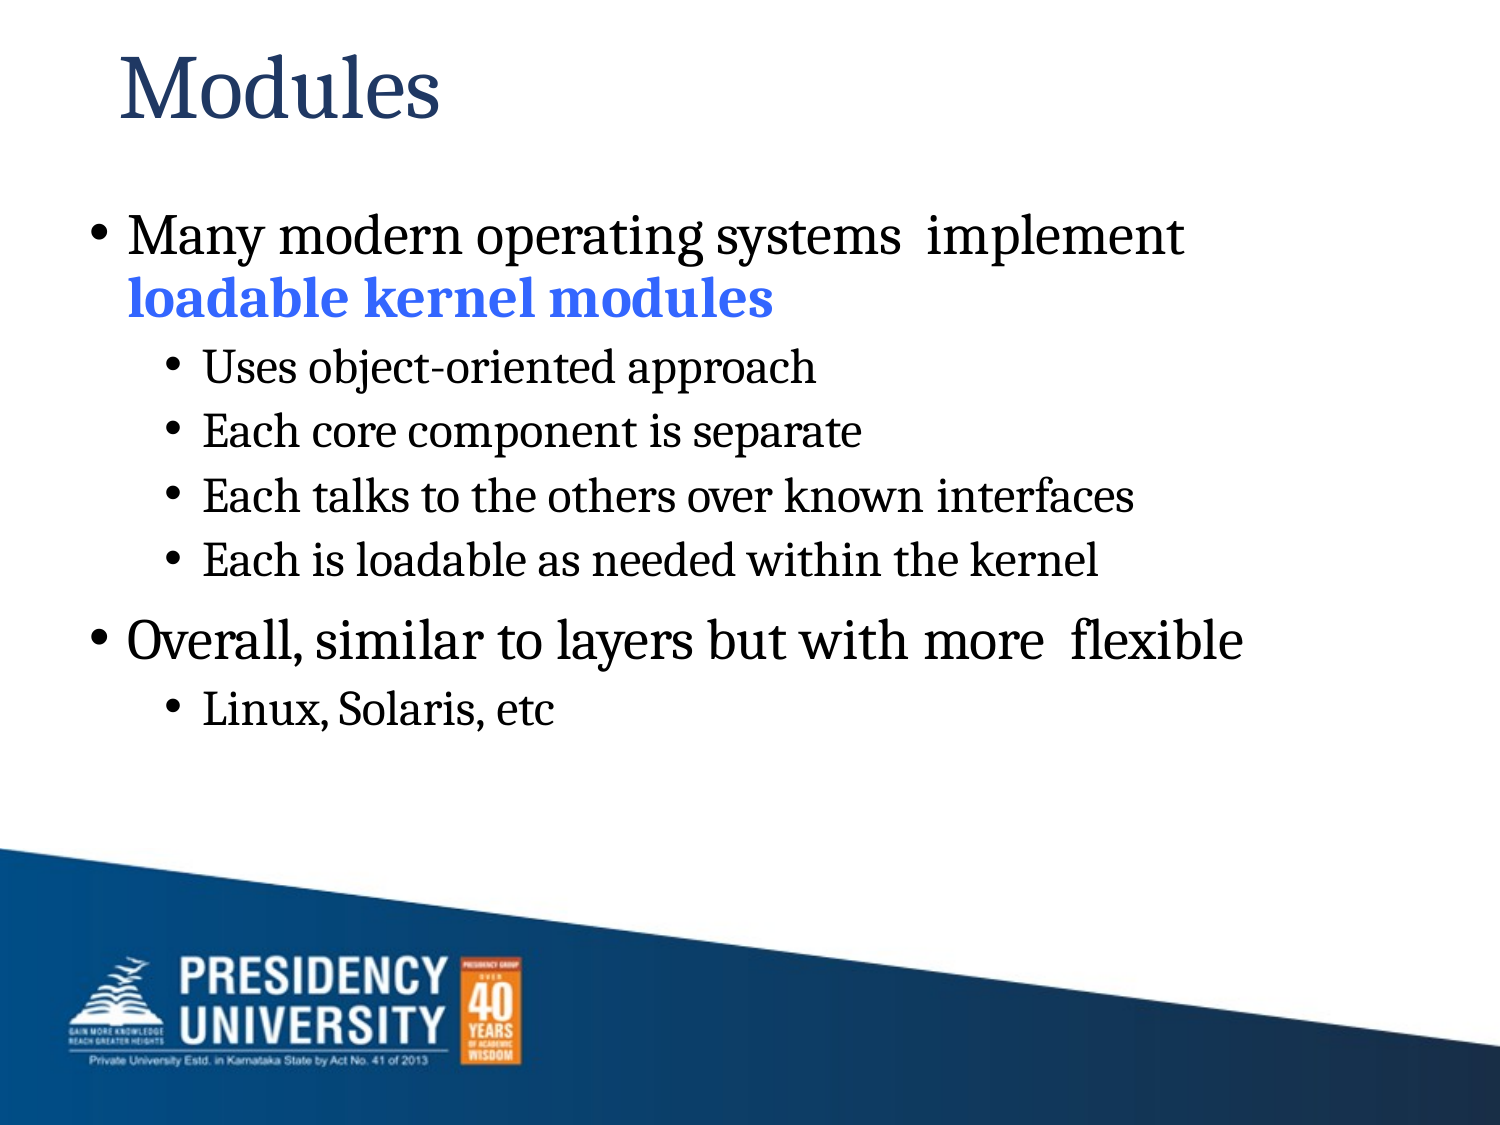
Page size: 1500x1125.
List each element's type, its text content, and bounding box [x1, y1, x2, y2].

title Modules [116, 24, 825, 192]
text_box Many modern operating systems implement loadable kernel modules Uses object-oriented approach Each core component is separate Each talks to the others over known interfaces Each is loadable as needed within the kernel Overall, similar to layers but with more flexible Linux, Solaris, etc [87, 192, 1388, 736]
picture [0, 848, 1500, 1125]
